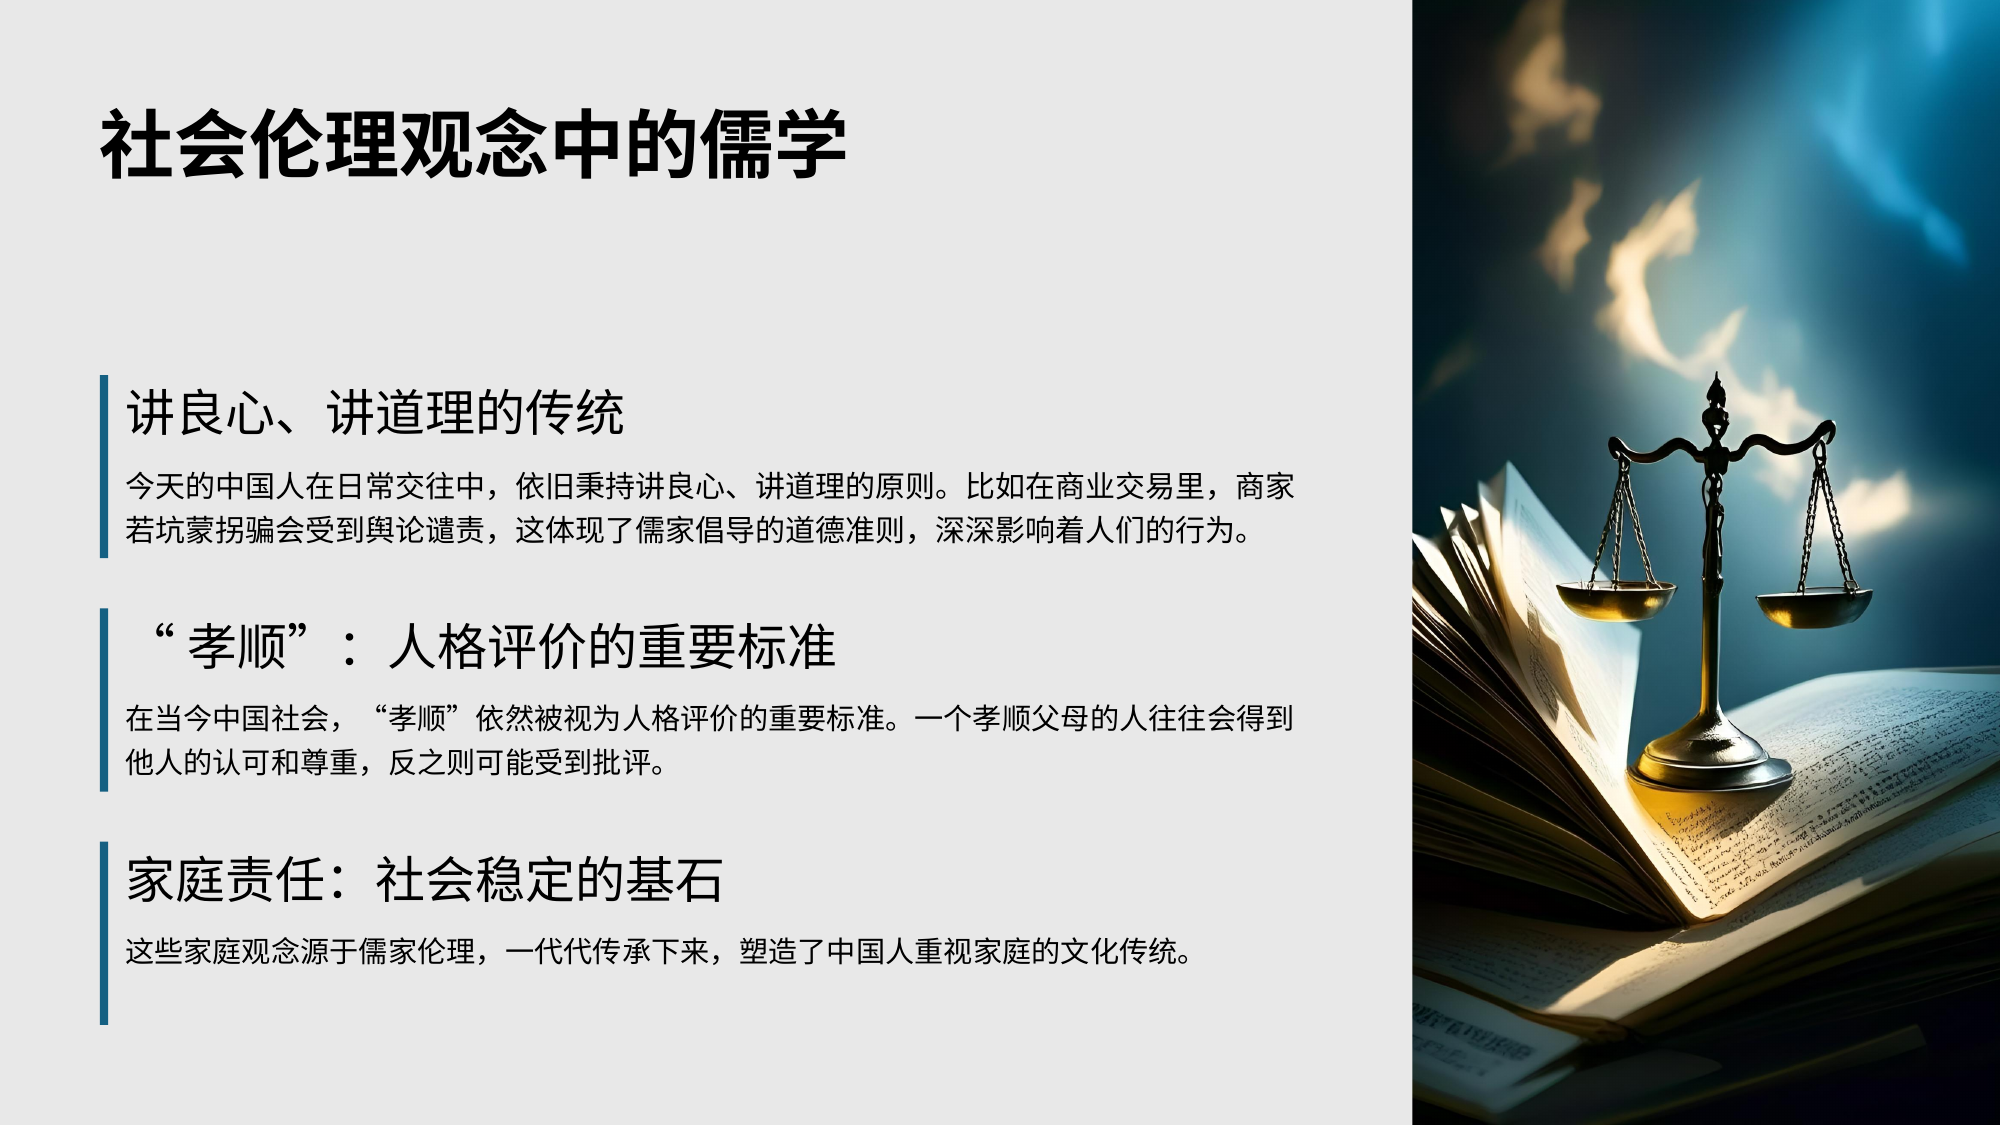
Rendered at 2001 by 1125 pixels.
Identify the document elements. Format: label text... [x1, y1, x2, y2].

list [99, 375, 109, 559]
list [1411, 0, 2000, 1125]
list [99, 608, 109, 792]
list “孝顺”：人格评价的重要标准 [125, 608, 1313, 675]
list 在当今中国社会，“孝顺”依然被视为人格评价的重要标准。一个孝顺父母的人往往会得到他人的认可和尊重，反之则可能受到批评。 [125, 691, 1313, 792]
list 这些家庭观念源于儒家伦理，一代代传承下来，塑造了中国人重视家庭的文化传统。 [125, 924, 1313, 1025]
title 社会伦理观念中的儒学 [99, 87, 1313, 188]
list [99, 841, 109, 1025]
list 讲良心、讲道理的传统 [125, 375, 1313, 442]
list 家庭责任：社会稳定的基石 [125, 841, 1313, 909]
list 今天的中国人在日常交往中，依旧秉持讲良心、讲道理的原则。比如在商业交易里，商家若坑蒙拐骗会受到舆论谴责，这体现了儒家倡导的道德准则，深深影响着人们的行为。 [125, 458, 1313, 559]
